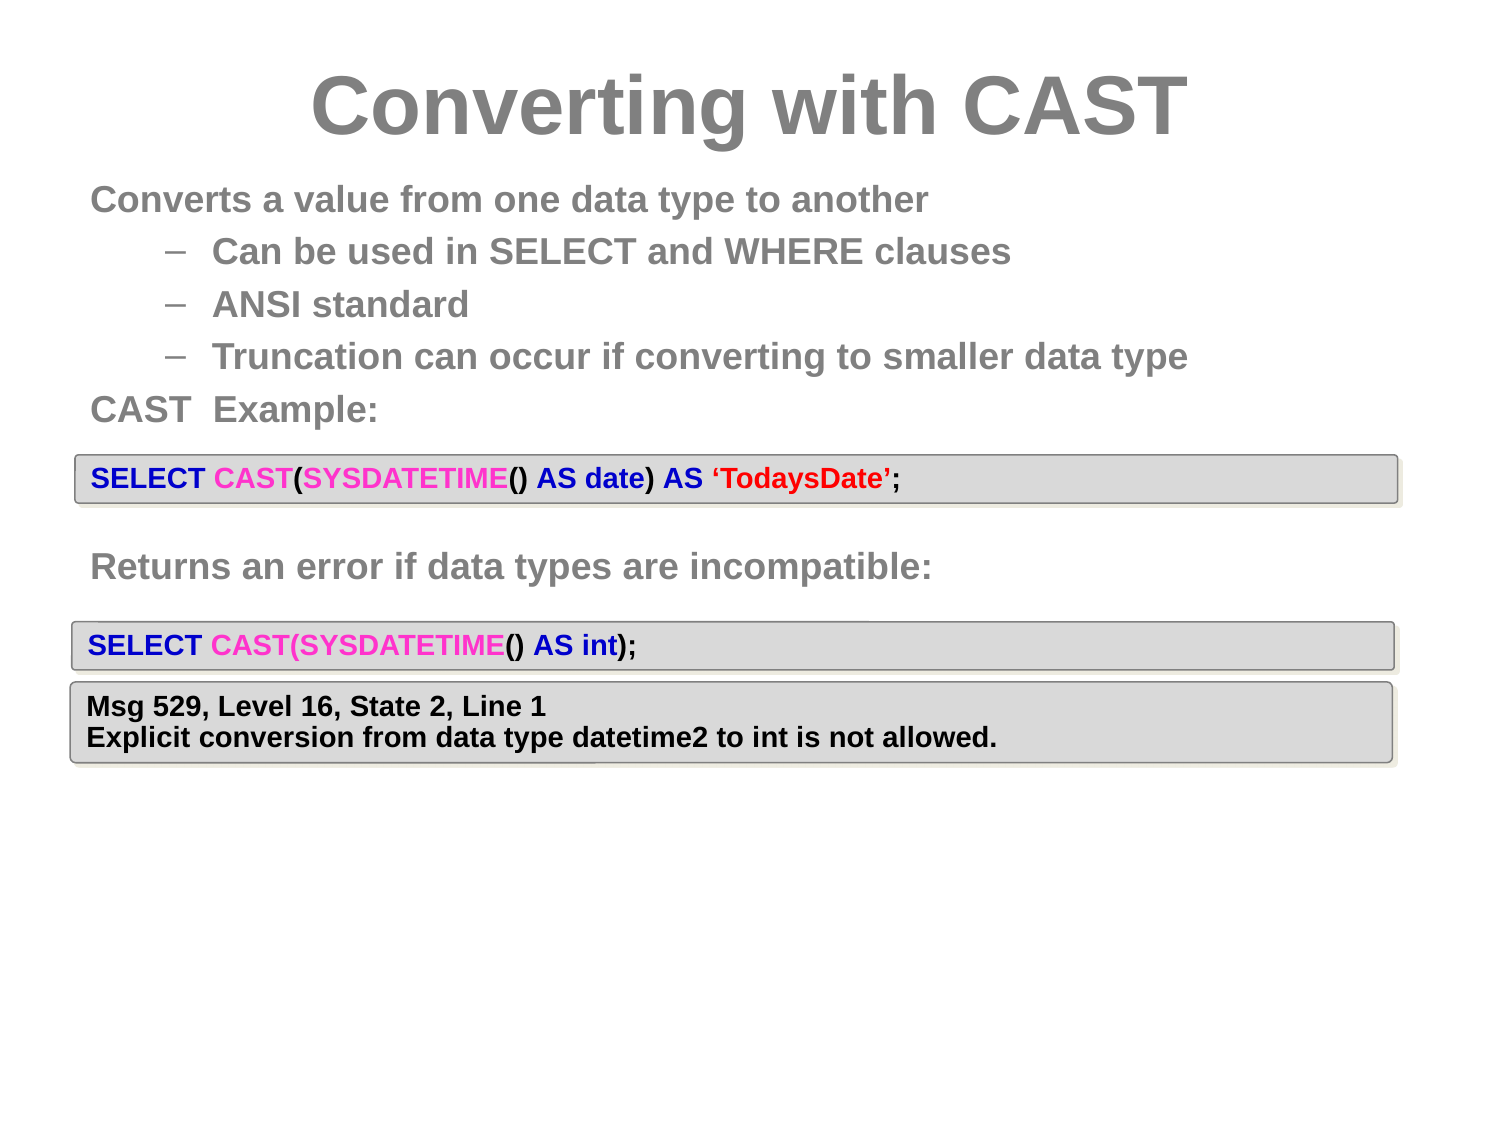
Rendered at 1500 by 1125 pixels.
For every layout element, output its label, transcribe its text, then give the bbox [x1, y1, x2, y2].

text_box SELECT CAST(SYSDATETIME() AS int); [71, 621, 1395, 670]
list Converts a value from one data type to another Can be used in SELECT and WHERE clauses ANSI standard Truncation can occur if converting to smaller data type CAST Example: Returns an error if data types are incompatible: [75, 167, 1425, 988]
text_box Msg 529, Level 16, State 2, Line 1 Explicit conversion from data type datetime2 to int is not allowed. [70, 681, 1393, 763]
text_box SELECT CAST(SYSDATETIME() AS date) AS ‘TodaysDate’; [74, 454, 1398, 504]
title Converting with CAST [75, 45, 1425, 158]
